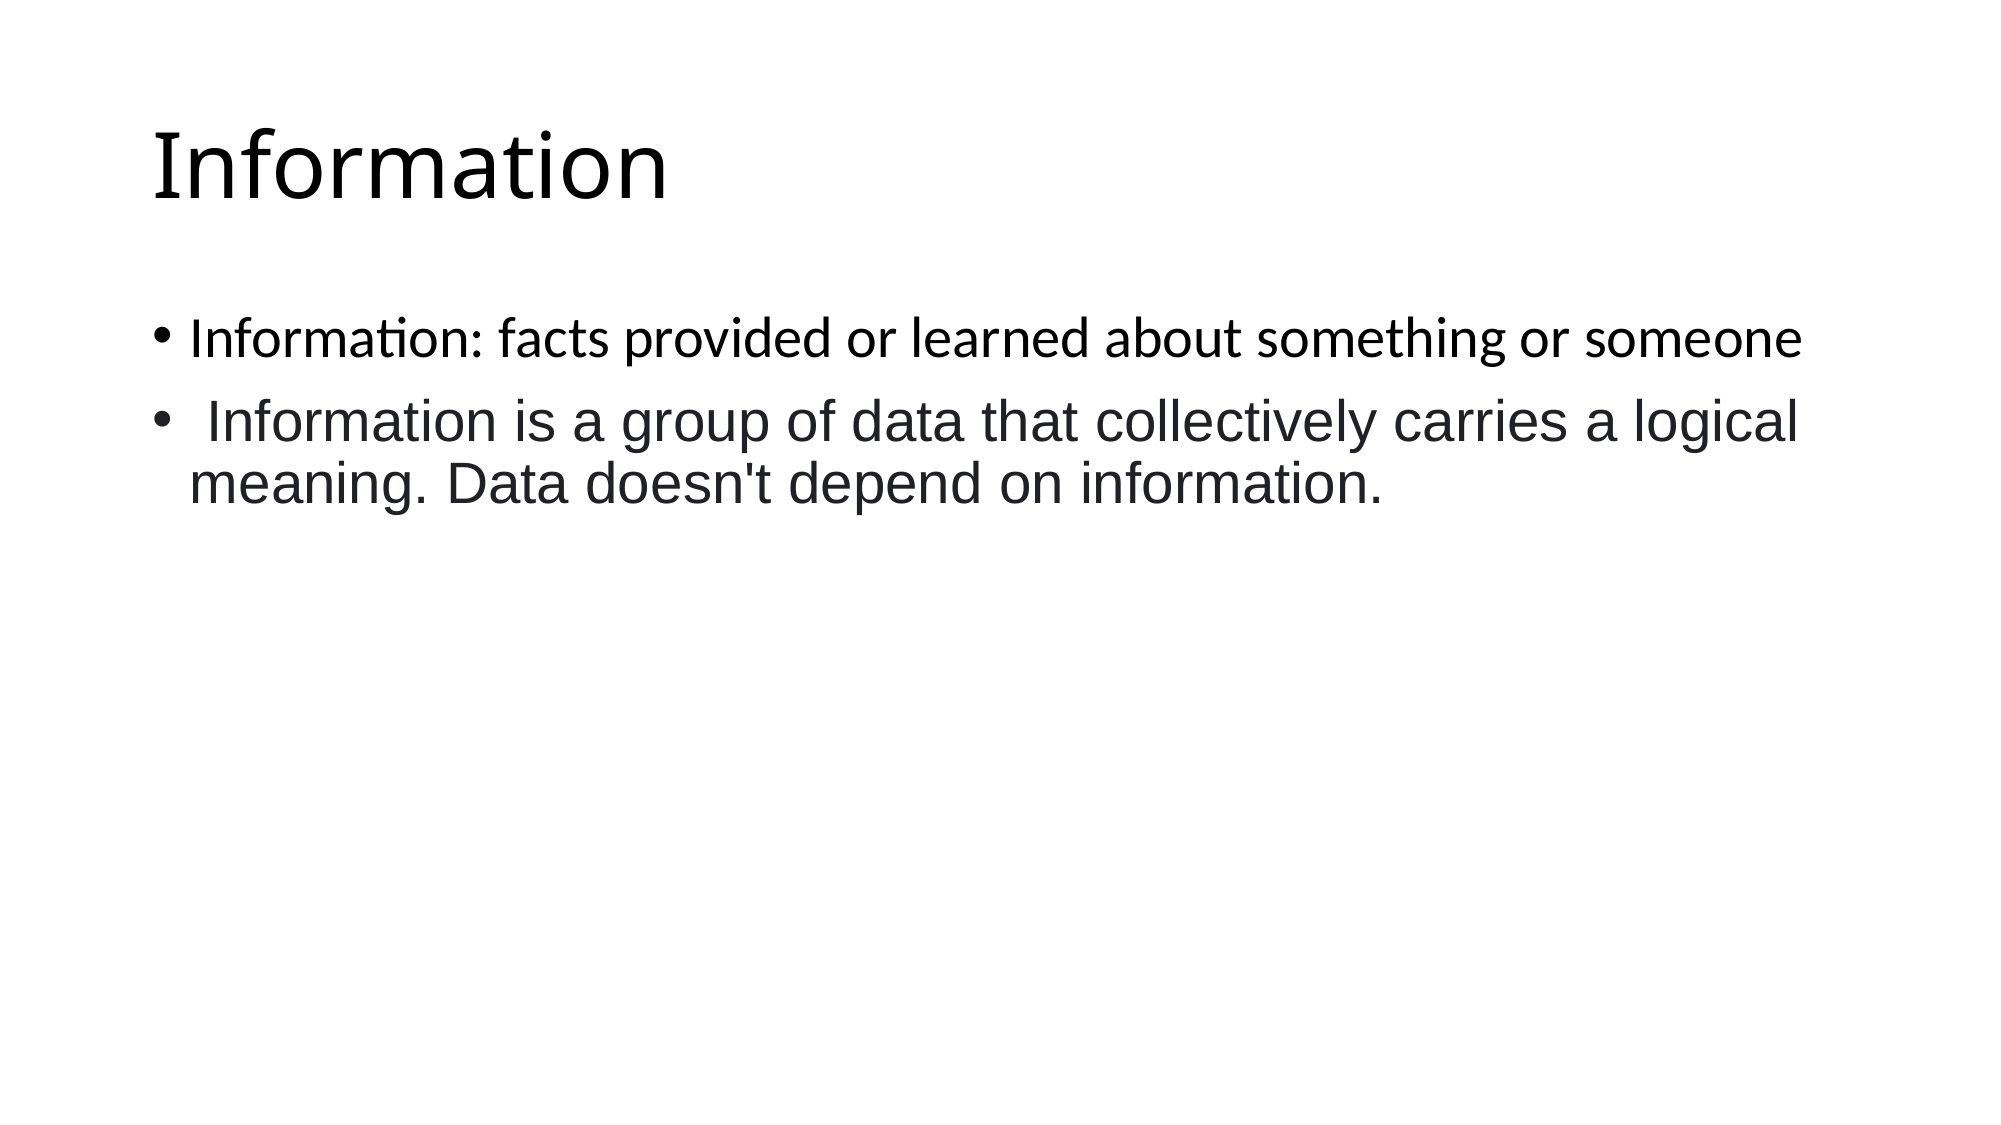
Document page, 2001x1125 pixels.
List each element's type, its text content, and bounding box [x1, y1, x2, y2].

list Information: facts provided or learned about something or someone Information is a group of data that collectively carries a logical meaning. Data doesn't depend on information. [137, 299, 1863, 1014]
title Information [137, 59, 1863, 278]
